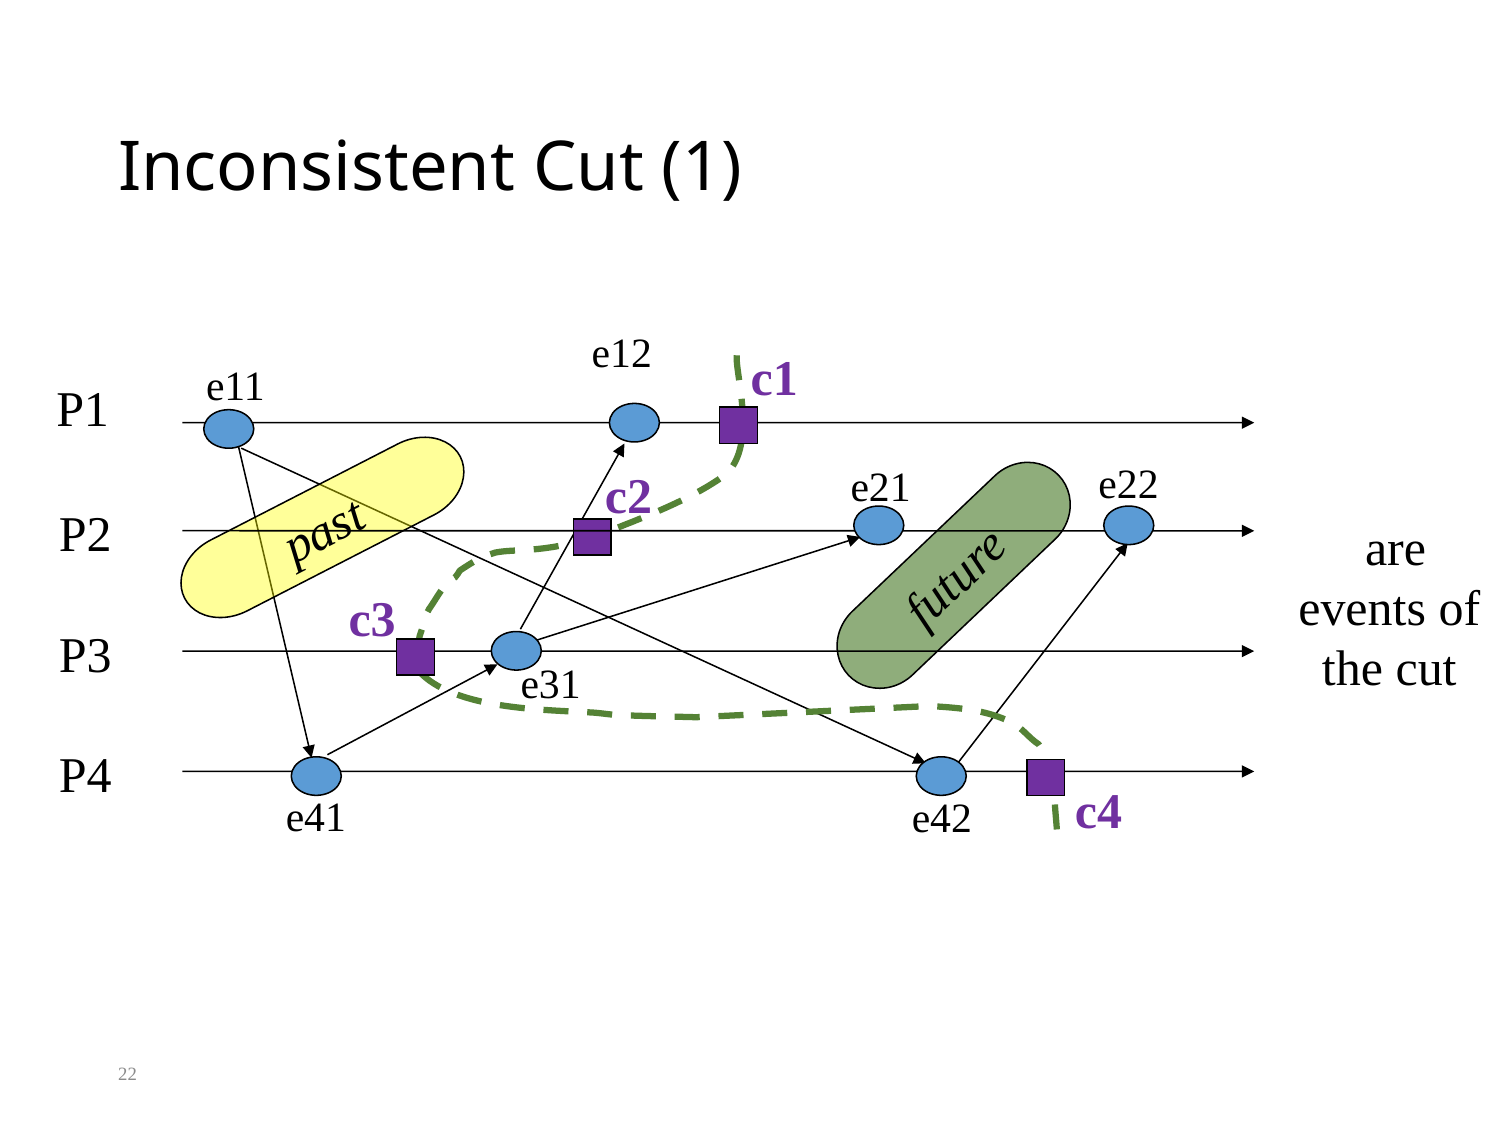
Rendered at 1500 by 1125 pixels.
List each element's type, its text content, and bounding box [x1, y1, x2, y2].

title Inconsistent Cut (1) [103, 59, 1397, 278]
slide_number 22 [103, 1042, 441, 1103]
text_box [41, 318, 1255, 849]
